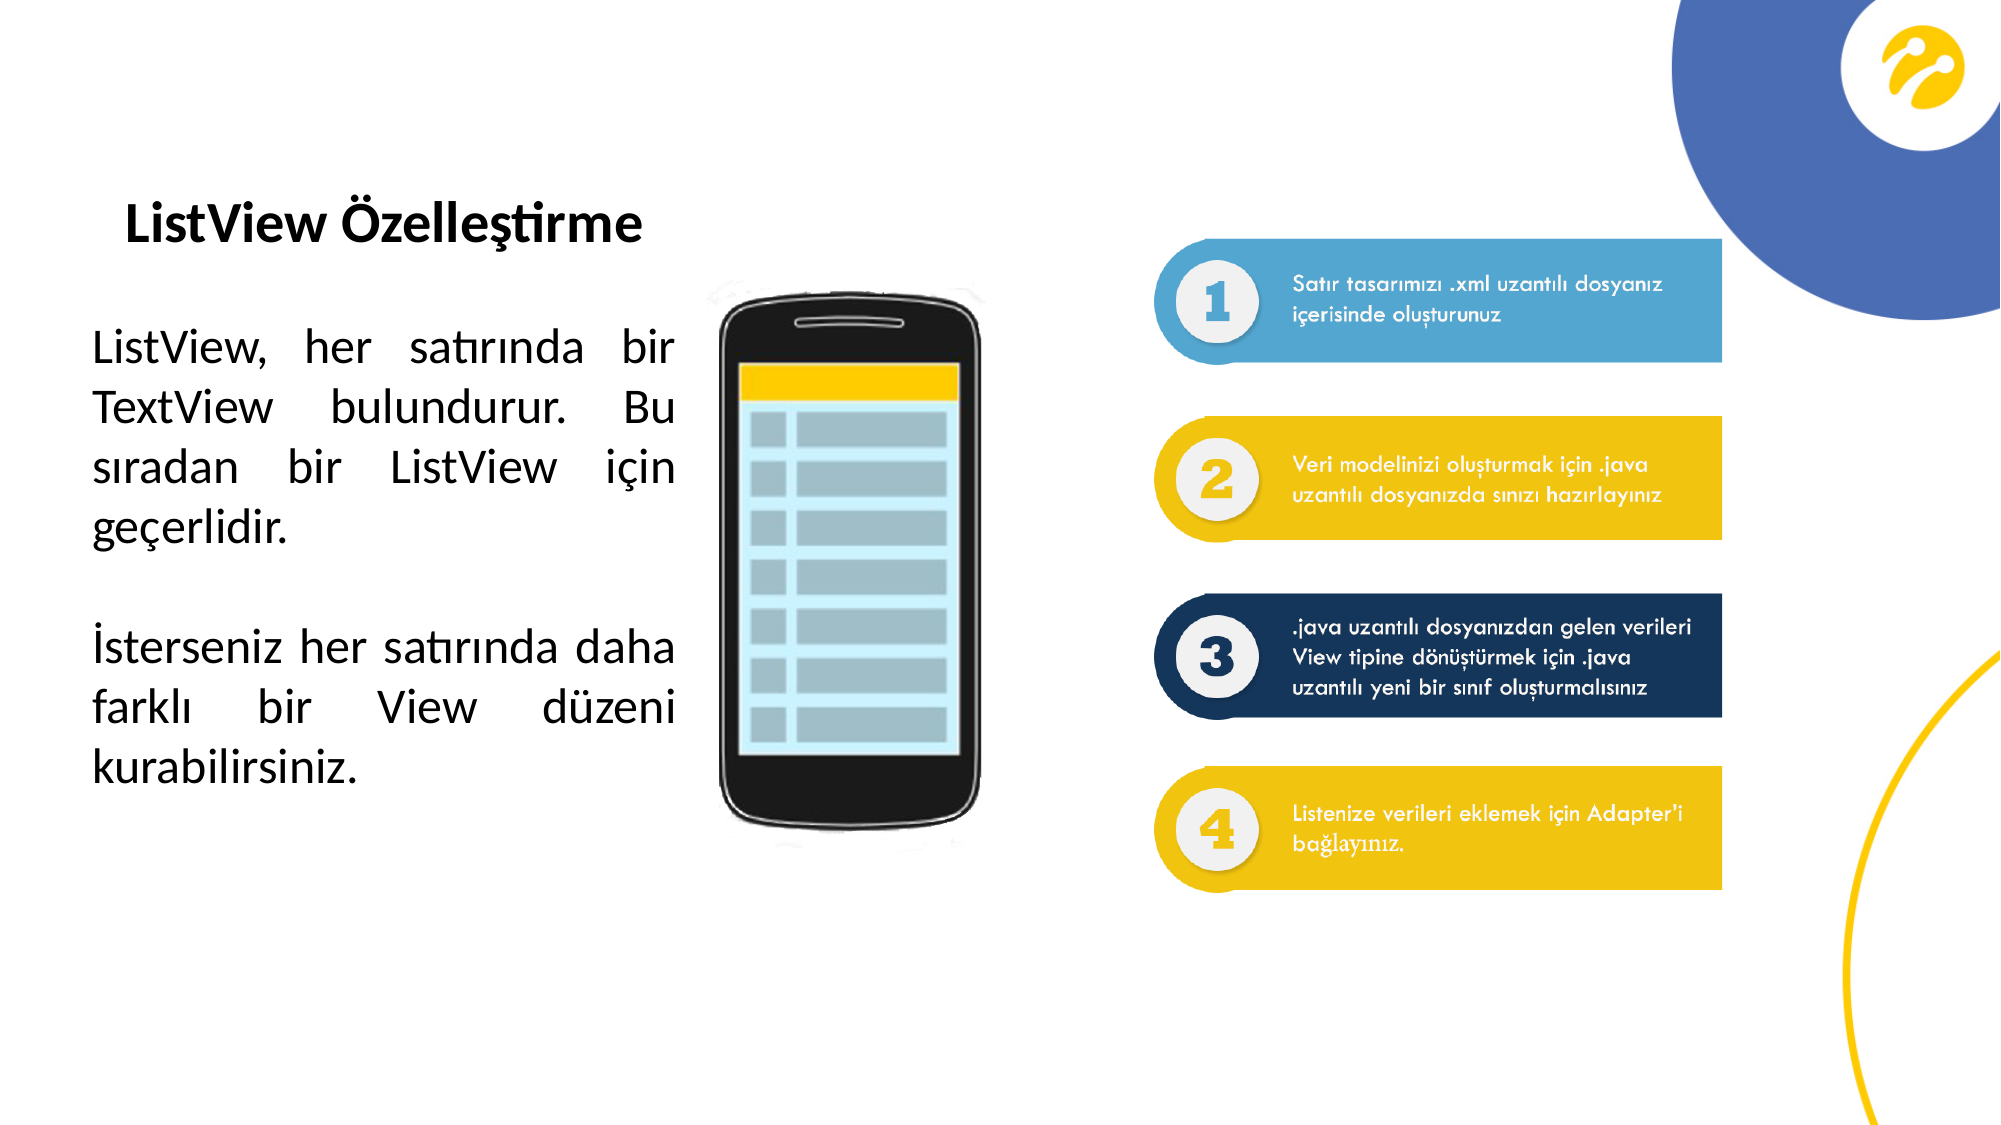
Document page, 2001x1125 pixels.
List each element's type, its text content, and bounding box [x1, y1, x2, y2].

picture [0, 0, 2000, 1125]
text_box ListView Özelleştirme ListView, her satırında bir TextView bulundurur. Bu sıradan bir ListView için geçerlidir. İsterseniz her satırında daha farklı bir View düzeni kurabilirsiniz. [72, 163, 697, 965]
